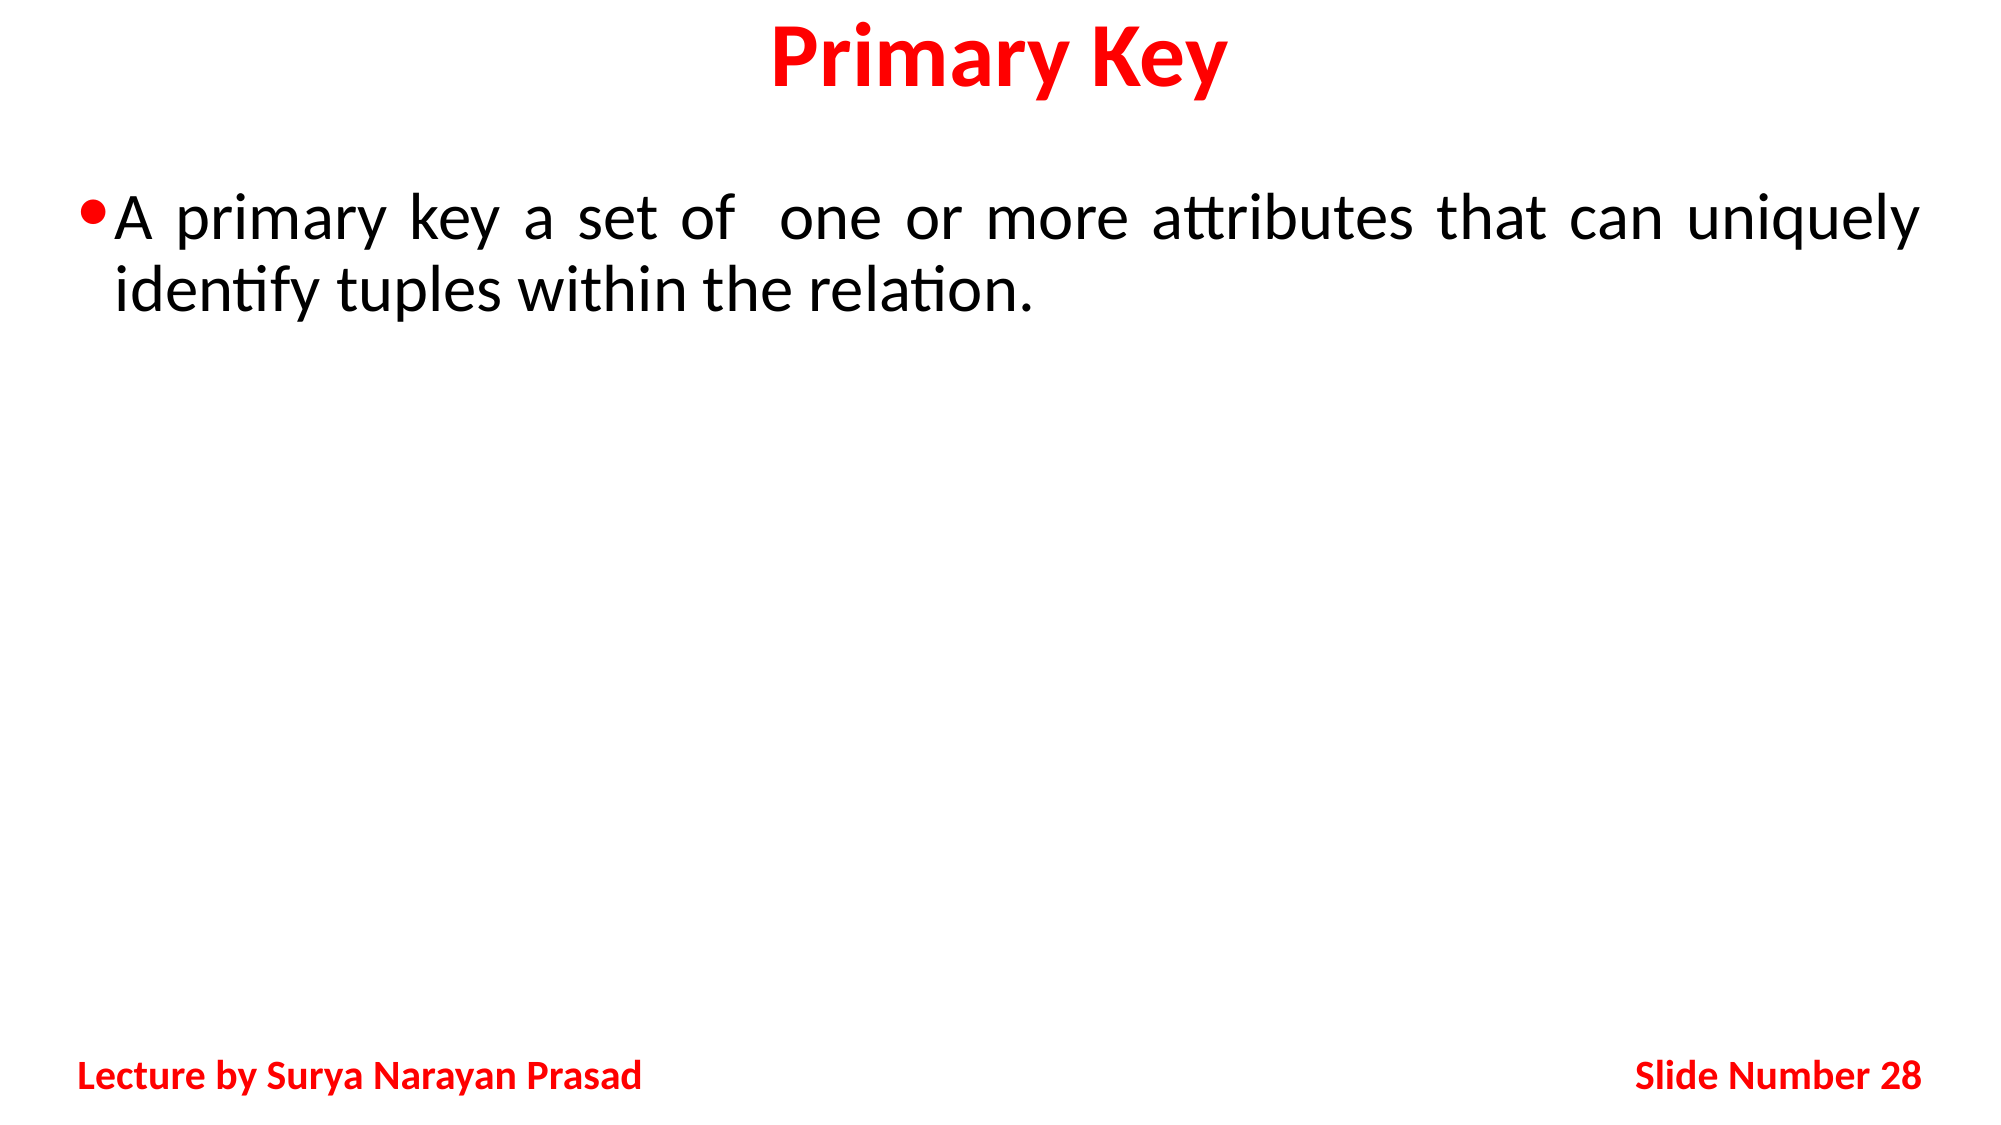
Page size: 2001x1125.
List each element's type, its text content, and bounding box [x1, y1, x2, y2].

title Primary Key [0, 0, 2000, 125]
slide_number Slide Number 28 [1524, 1042, 1938, 1103]
footer Lecture by Surya Narayan Prasad [62, 1042, 688, 1103]
list A primary key a set of one or more attributes that can uniquely identify tuples within the relation. [62, 174, 1938, 988]
